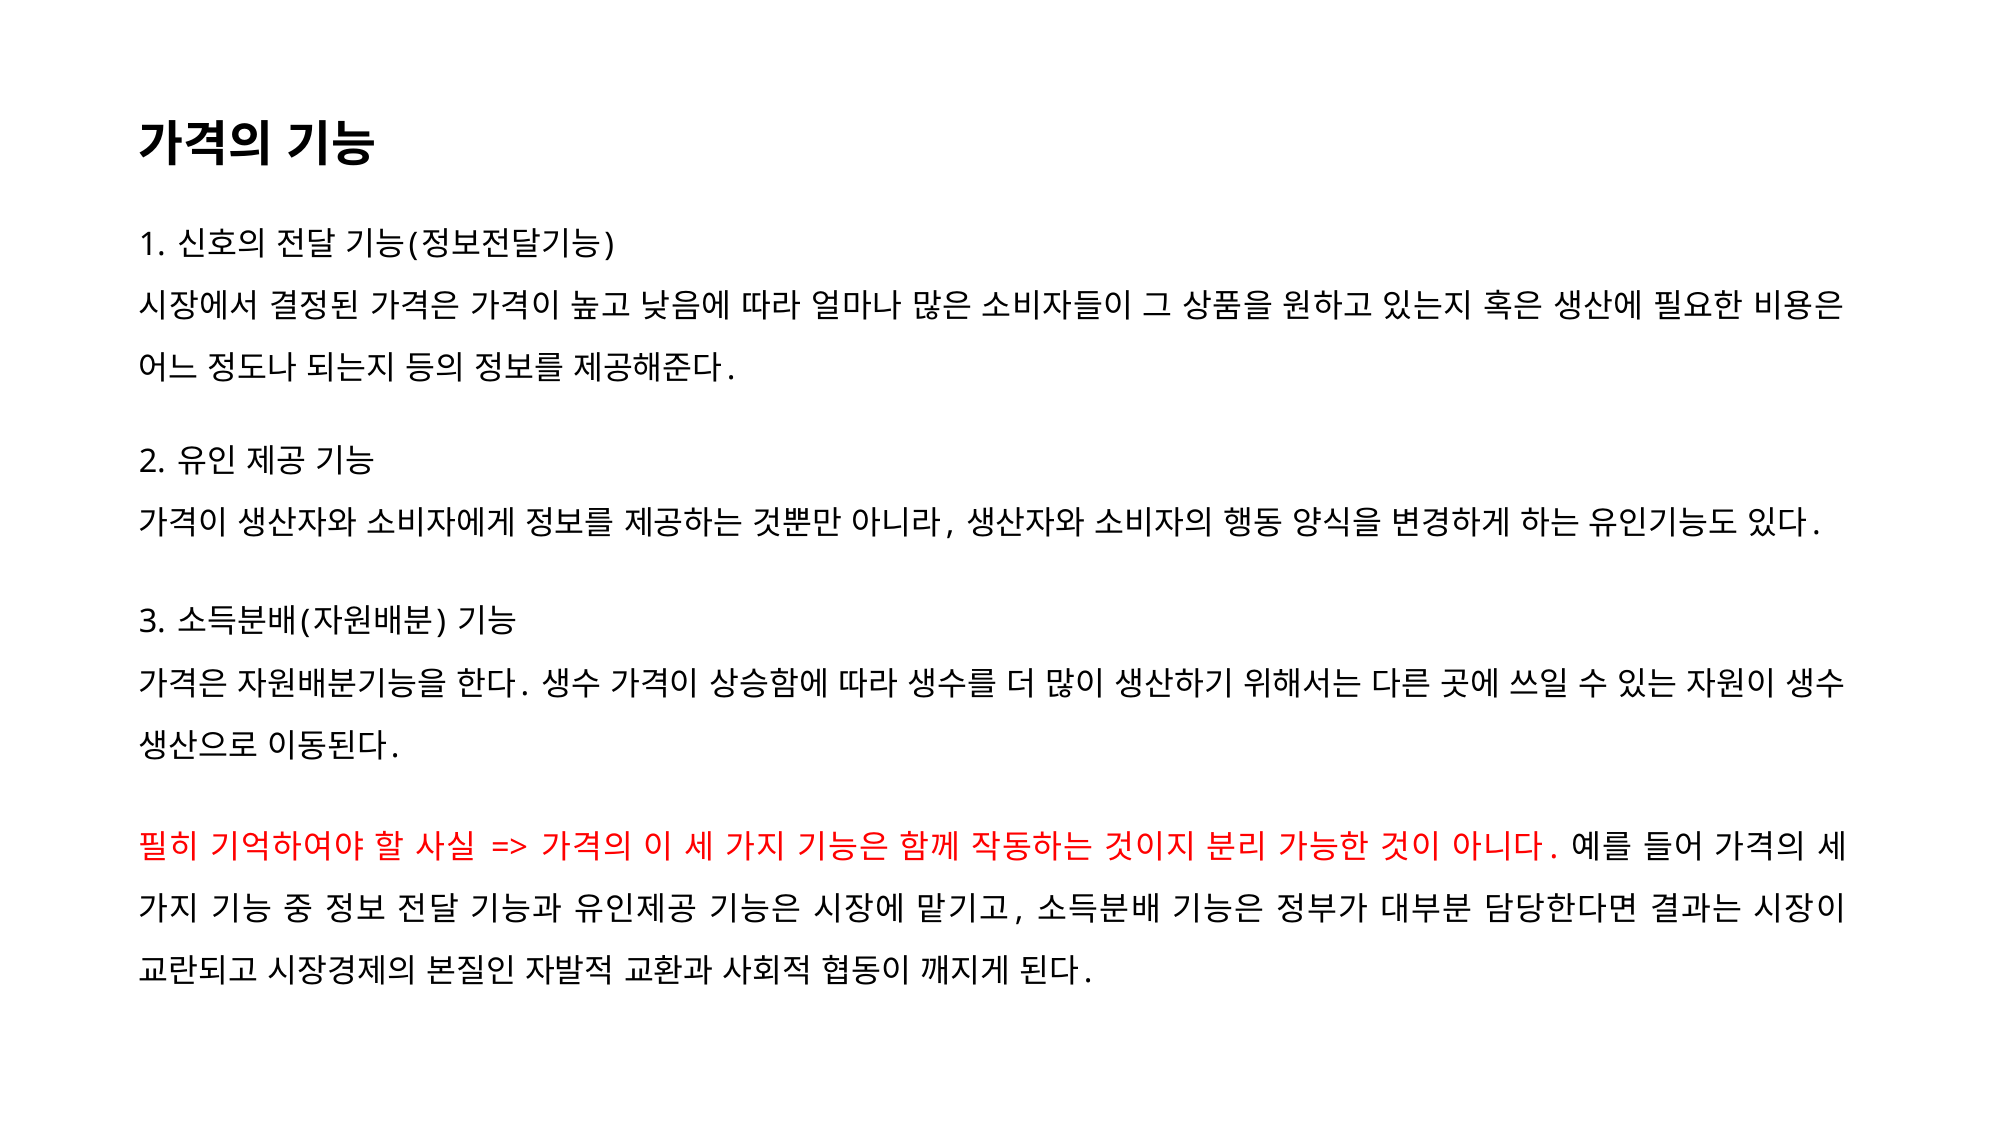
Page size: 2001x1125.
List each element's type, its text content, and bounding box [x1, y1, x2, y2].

list 가격의 기능 1. 신호의 전달 기능(정보전달기능) 시장에서 결정된 가격은 가격이 높고 낮음에 따라 얼마나 많은 소비자들이 그 상품을 원하고 있는지 혹은 생산에 필요한 비용은 어느 정도나 되는지 등의 정보를 제공해준다. 2. 유인 제공 기능 가격이 생산자와 소비자에게 정보를 제공하는 것뿐만 아니라, 생산자와 소비자의 행동 양식을 변경하게 하는 유인기능도 있다. 3. 소득분배(자원배분) 기능 가격은 자원배분기능을 한다. 생수 가격이 상승함에 따라 생수를 더 많이 생산하기 위해서는 다른 곳에 쓰일 수 있는 자원이 생수 생산으로 이동된다. 필히 기억하여야 할 사실 => 가격의 이 세 가지 기능은 함께 작동하는 것이지 분리 가능한 것이 아니다. 예를 들어 가격의 세 가지 기능 중 정보 전달 기능과 유인제공 기능은 시장에 맡기고, 소득분배 기능은 정부가 대부분 담당한다면 결과는 시장이 교란되고 시장경제의 본질인 자발적 교환과 사회적 협동이 깨지게 된다. [123, 111, 1863, 1014]
